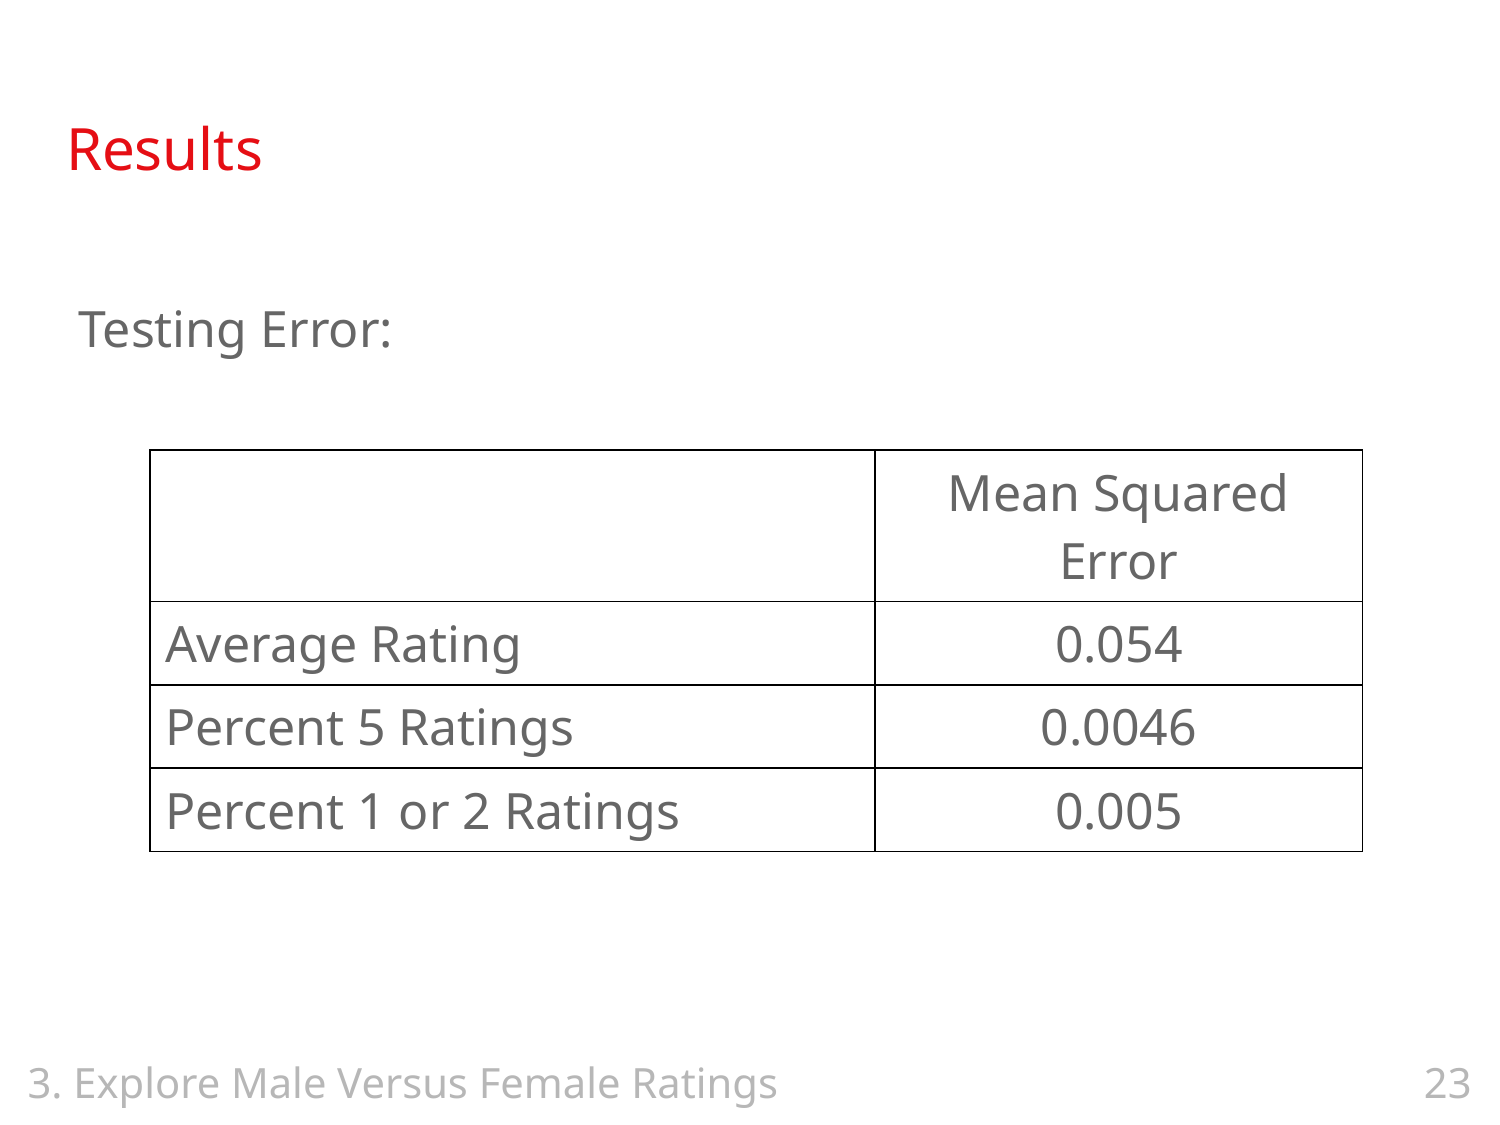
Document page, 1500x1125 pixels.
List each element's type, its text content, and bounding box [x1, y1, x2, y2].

table_cell 0.005 [876, 769, 1362, 851]
text_box Testing Error: [51, 252, 1449, 1000]
table_cell 0.054 [876, 602, 1362, 684]
table_cell Percent 5 Ratings [151, 686, 874, 767]
table_cell Average Rating [151, 602, 874, 684]
table_header Mean Squared Error [876, 451, 1362, 601]
text_box 23 [974, 1047, 1488, 1116]
text_box 3. Explore Male Versus Female Ratings [12, 1047, 929, 1116]
table_cell Percent 1 or 2 Ratings [151, 769, 874, 851]
title Results [51, 97, 1449, 223]
table_header [151, 451, 874, 601]
table_cell 0.0046 [876, 686, 1362, 767]
